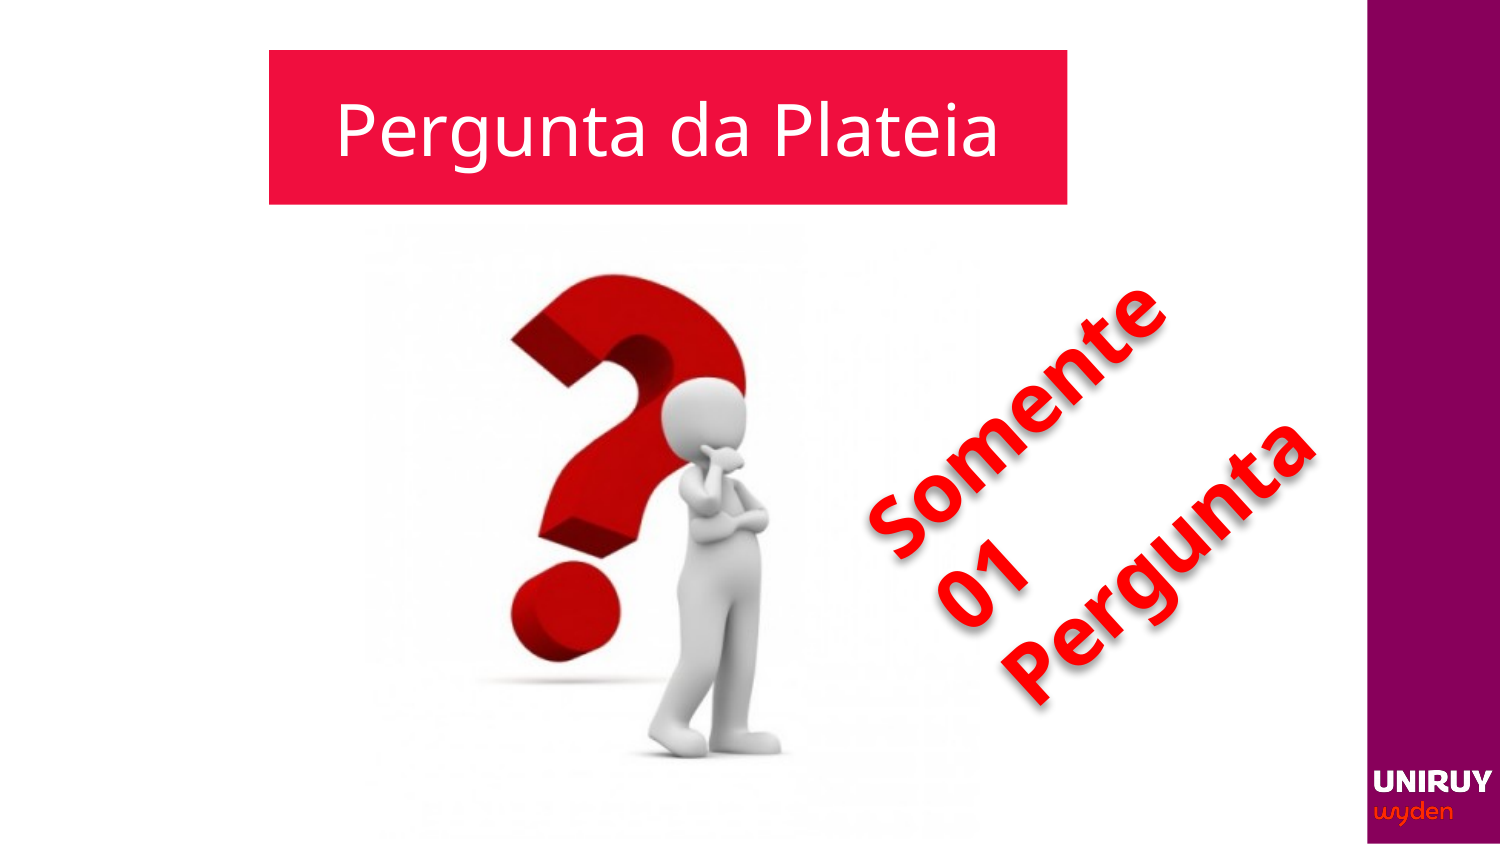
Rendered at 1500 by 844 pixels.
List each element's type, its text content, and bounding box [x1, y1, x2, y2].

picture [364, 223, 980, 839]
title Pergunta da Plateia [268, 49, 1068, 206]
text_box Somente 01 Pergunta [985, 204, 1372, 740]
picture [1374, 770, 1493, 827]
